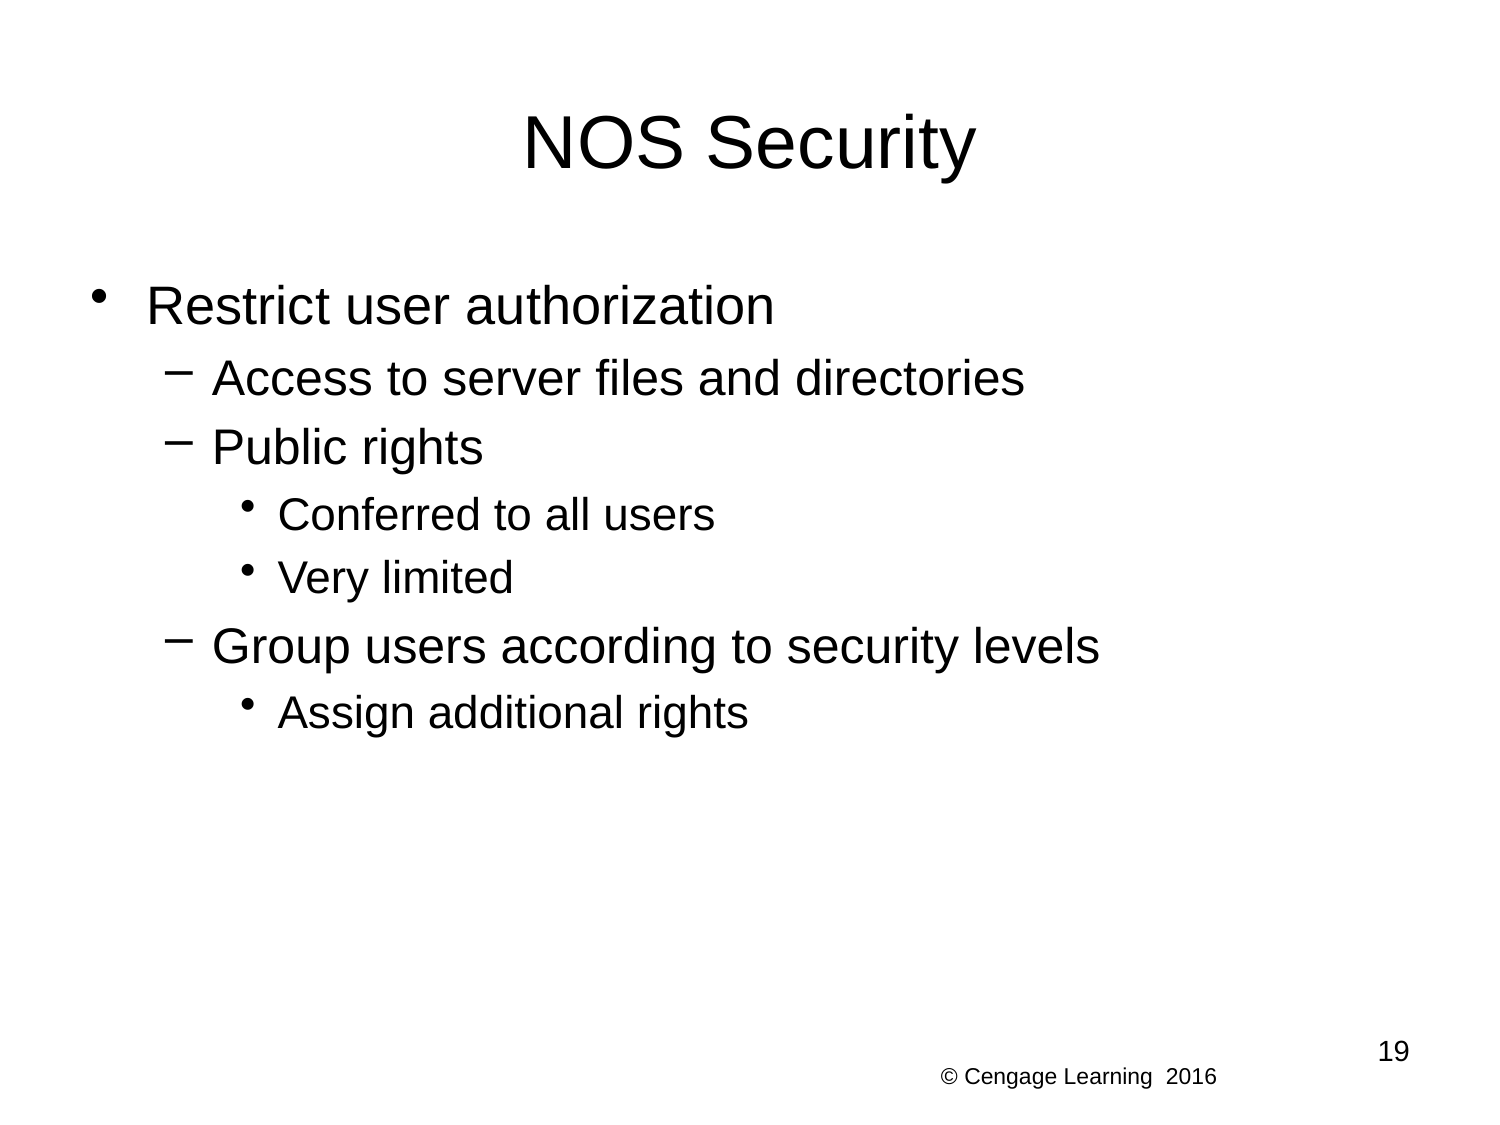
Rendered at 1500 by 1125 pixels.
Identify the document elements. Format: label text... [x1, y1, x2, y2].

title NOS Security [75, 45, 1425, 233]
slide_number 19 [1312, 1024, 1426, 1103]
list Restrict user authorization Access to server files and directories Public rights Conferred to all users Very limited Group users according to security levels Assign additional rights [75, 262, 1425, 1005]
